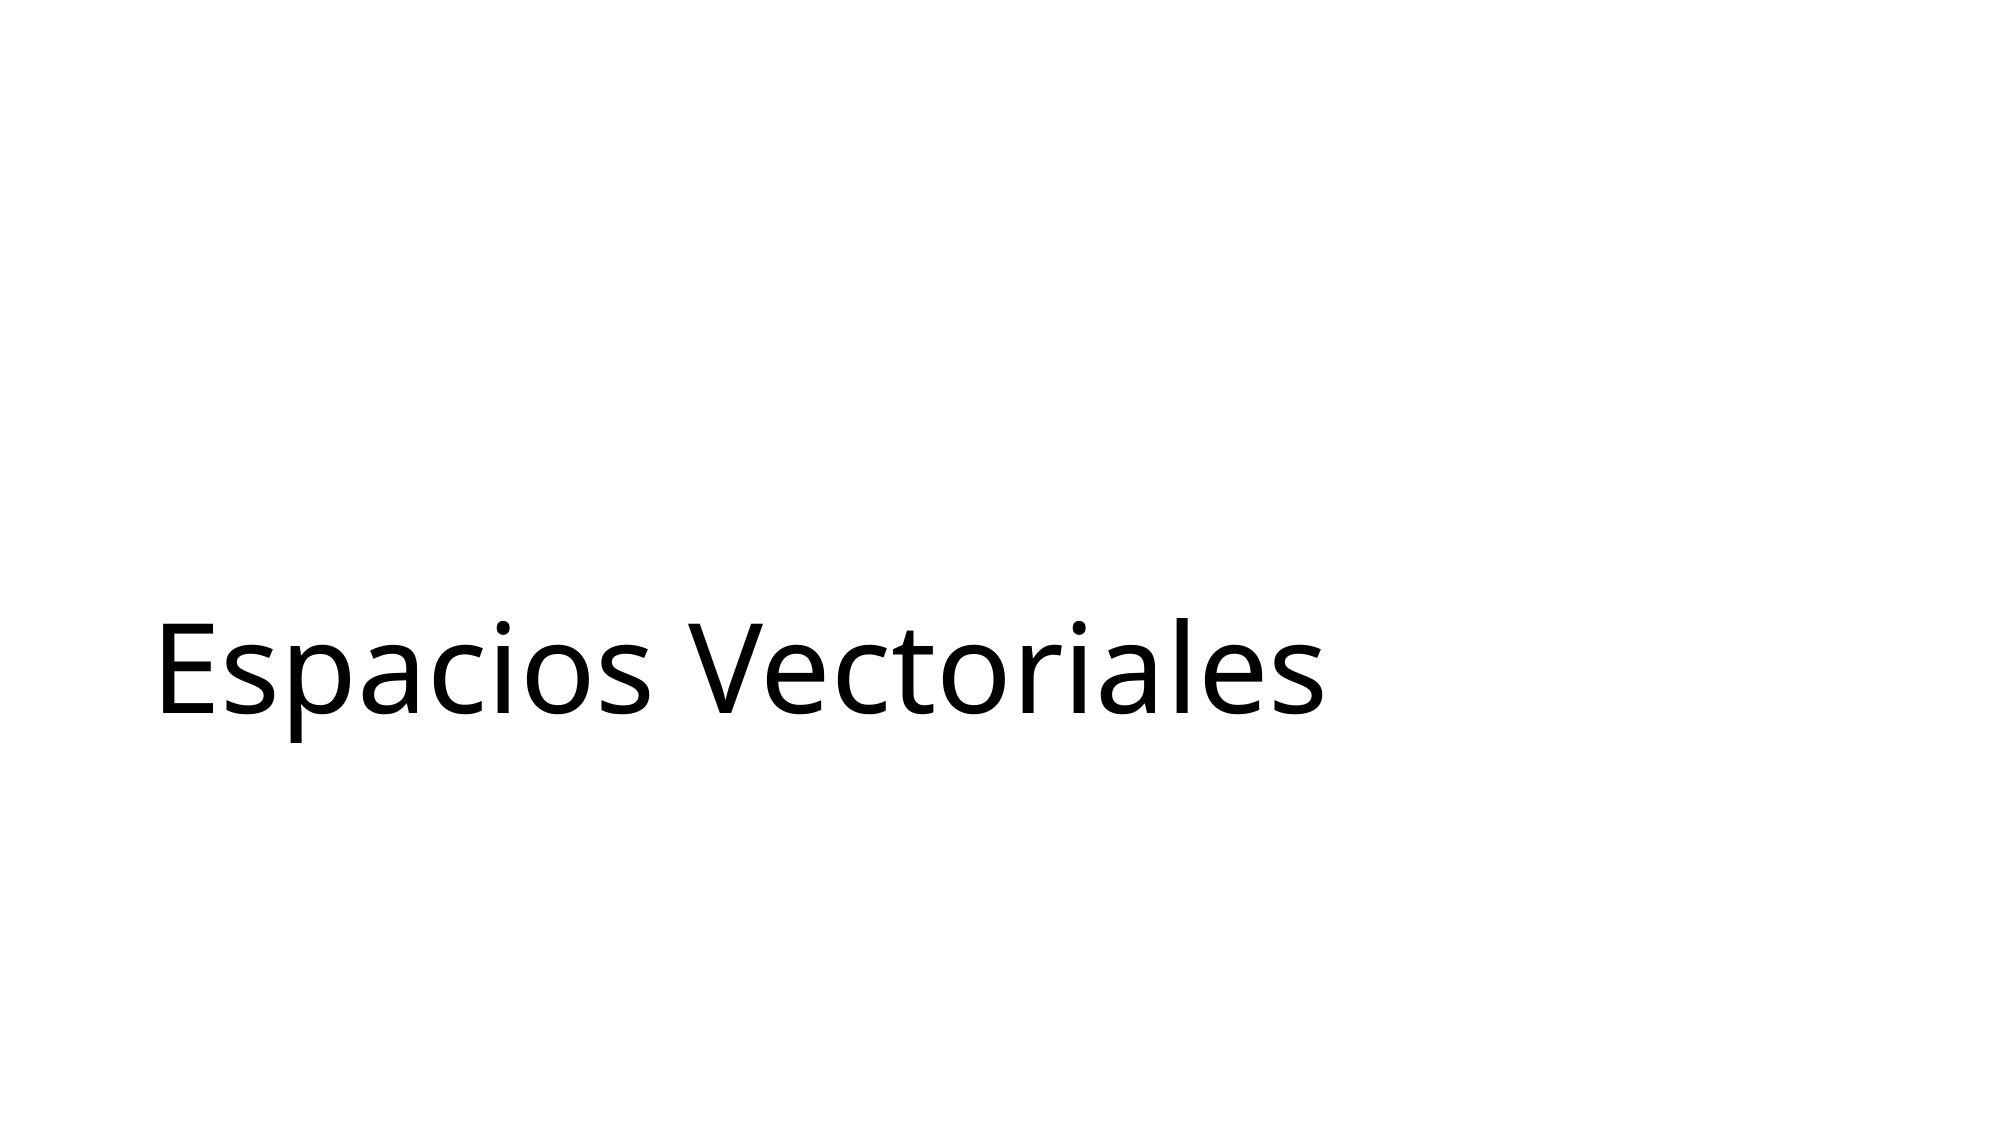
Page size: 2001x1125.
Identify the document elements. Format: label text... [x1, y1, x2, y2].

title Espacios Vectoriales [136, 280, 1862, 749]
